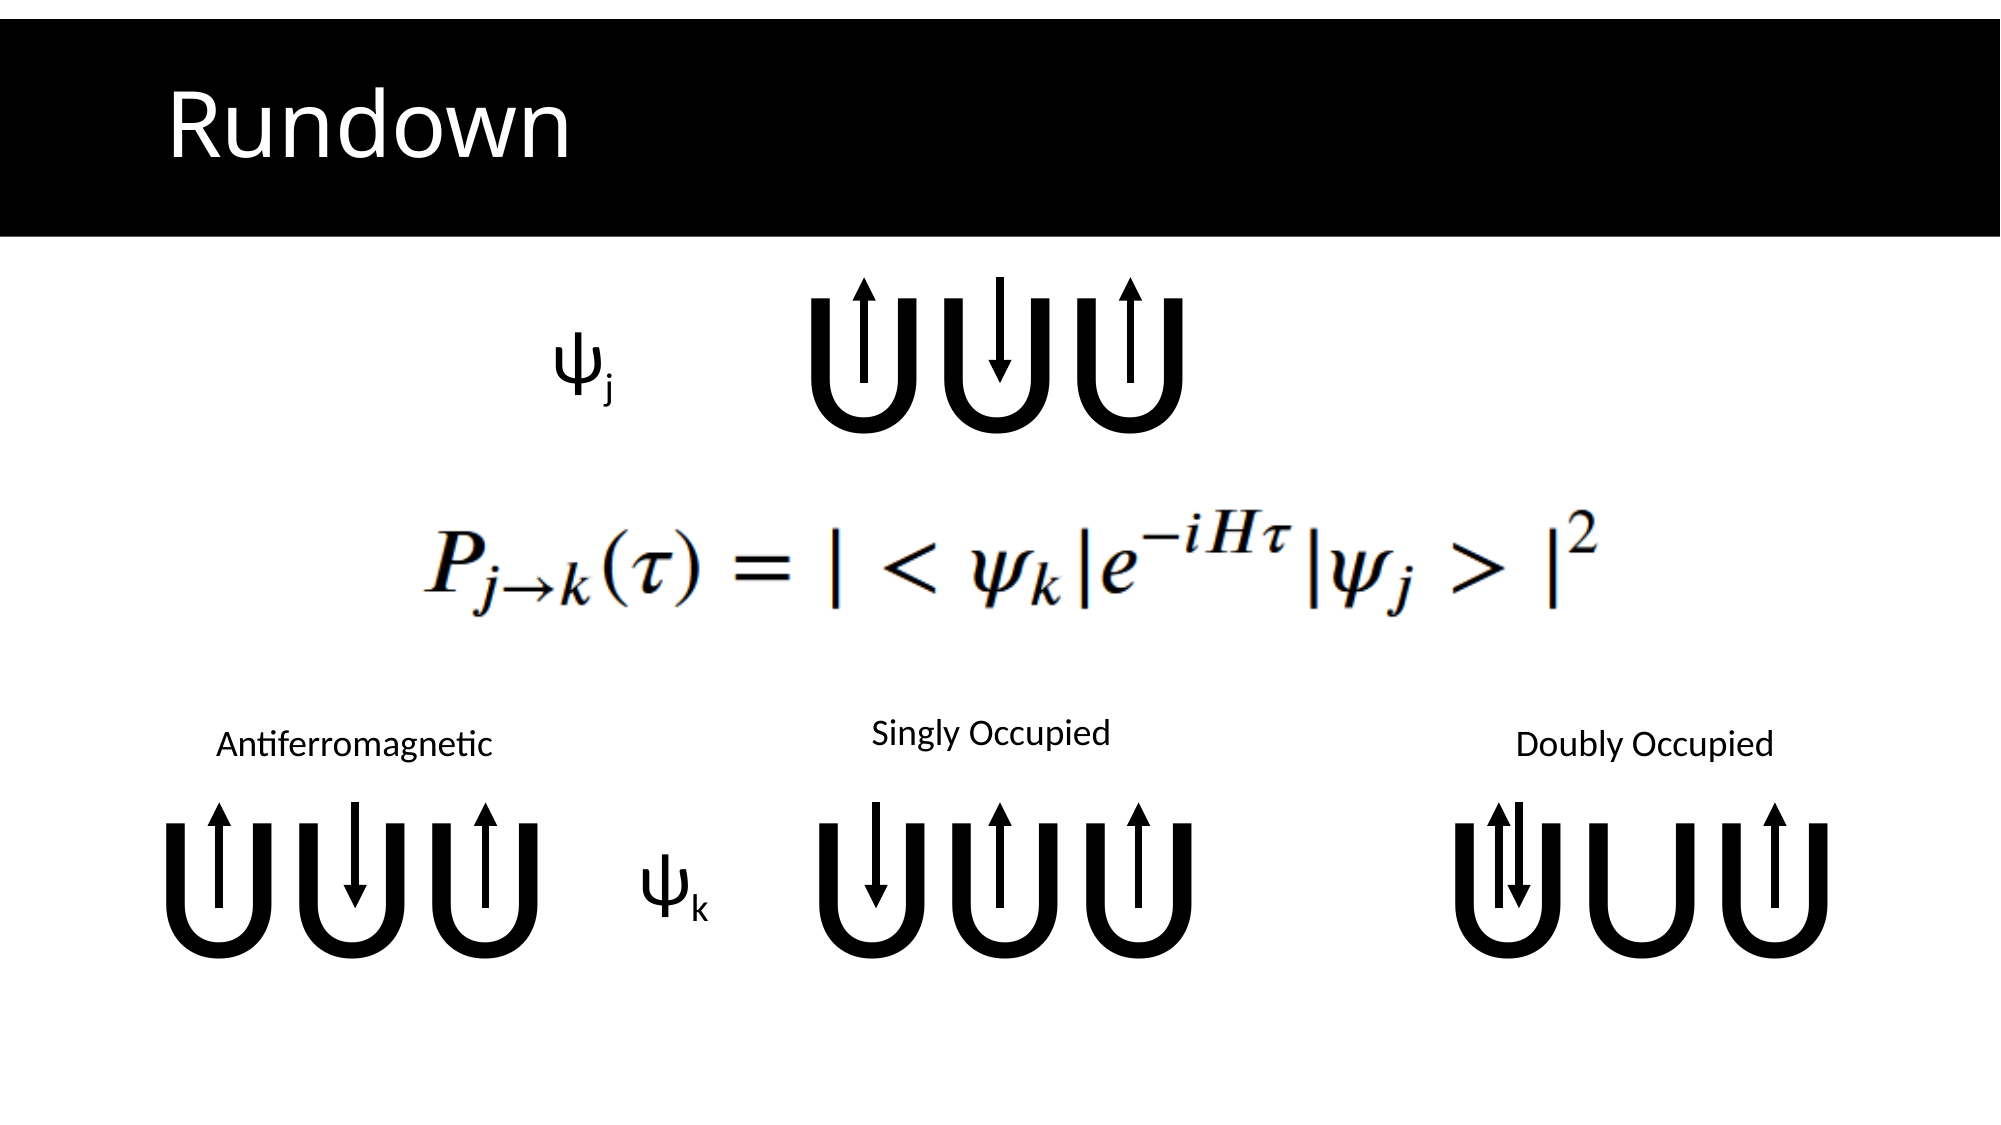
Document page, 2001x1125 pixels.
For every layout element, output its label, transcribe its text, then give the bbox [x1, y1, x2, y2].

text_box Doubly Occupied [1456, 711, 1835, 772]
text_box UUU [137, 741, 573, 1007]
title Rundown [0, 19, 2000, 237]
text_box UUU [1426, 741, 1863, 1007]
text_box Singly Occupied [802, 701, 1181, 761]
text_box Antiferromagnetic [165, 711, 544, 772]
picture [400, 489, 1616, 654]
text_box UUU [782, 216, 1218, 482]
text_box ψj [536, 301, 657, 416]
text_box UUU [790, 741, 1226, 1007]
text_box ψk [623, 822, 744, 937]
